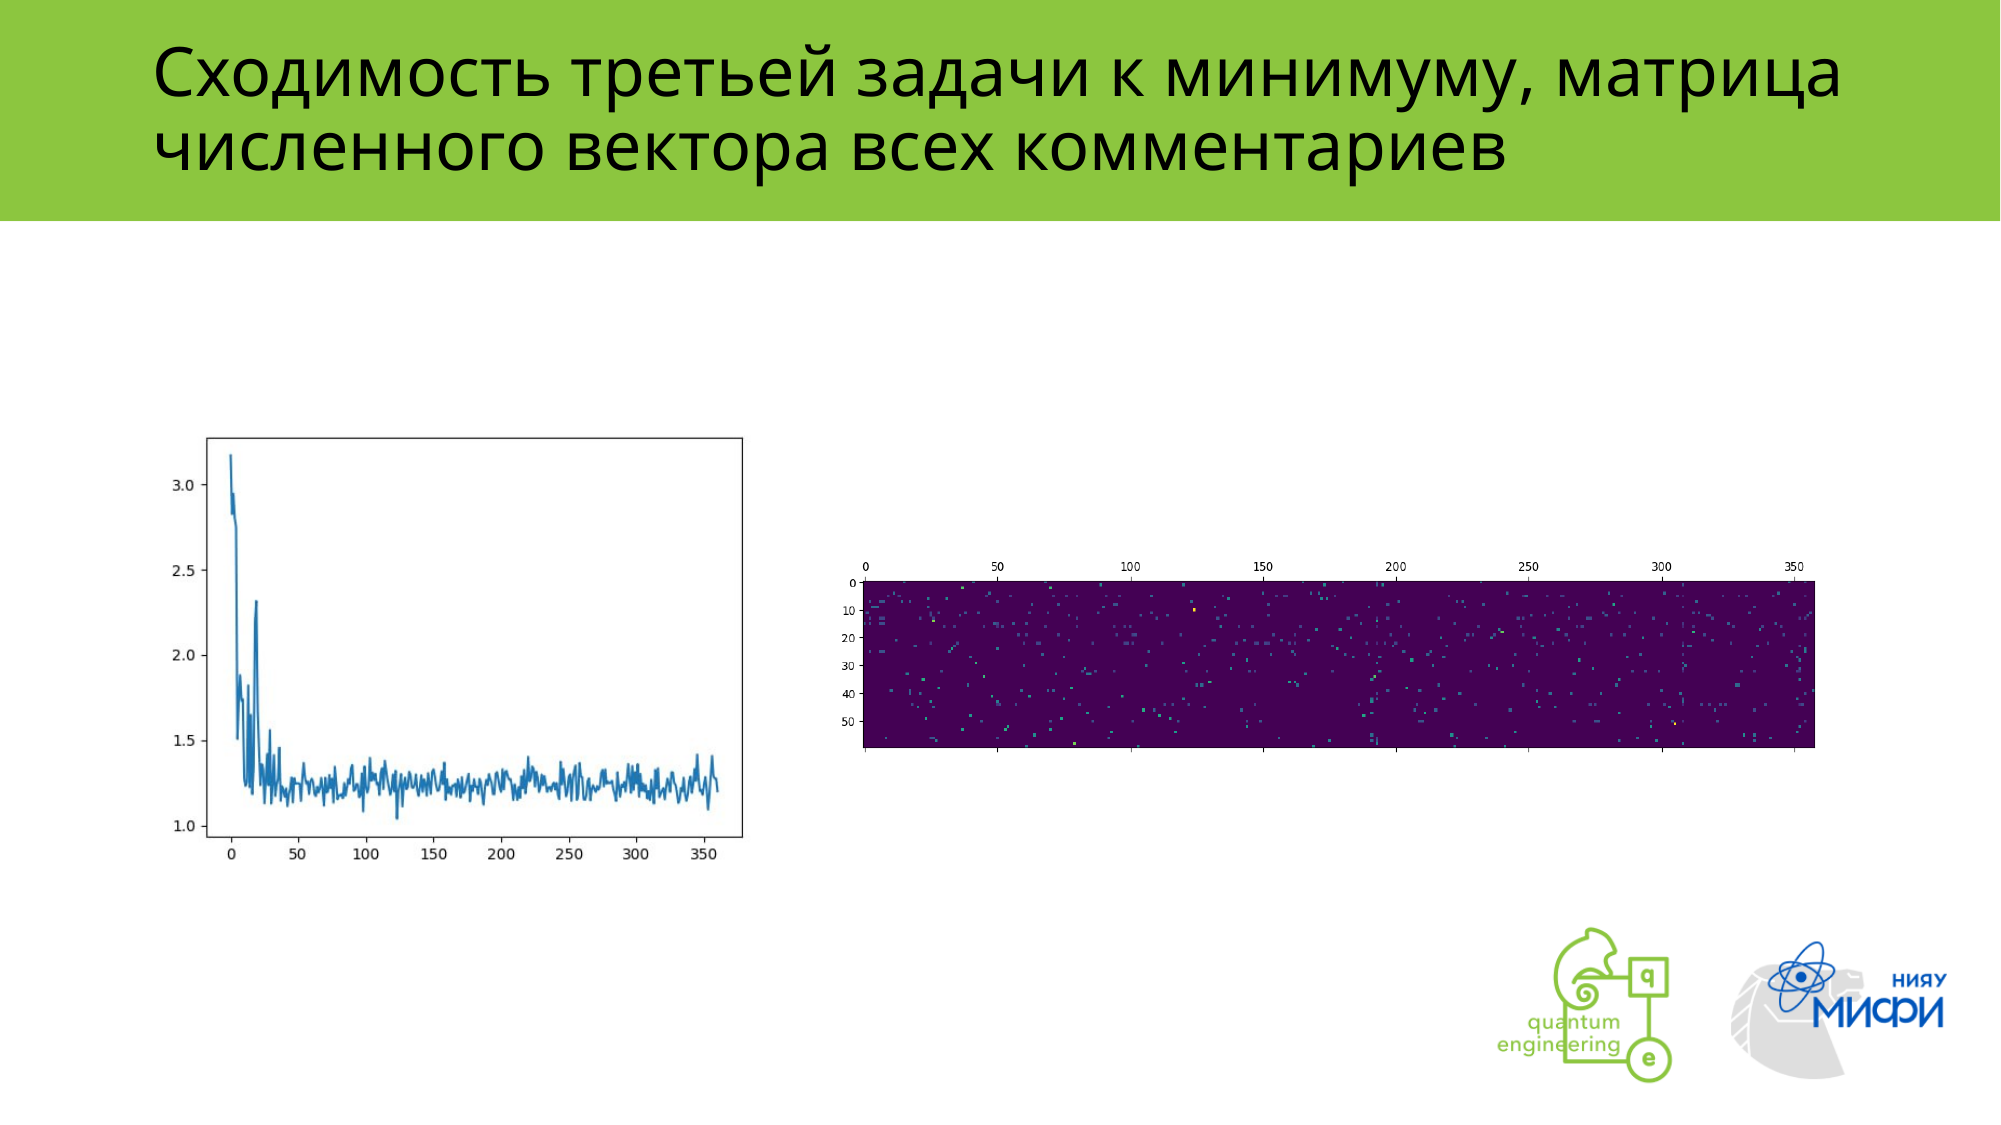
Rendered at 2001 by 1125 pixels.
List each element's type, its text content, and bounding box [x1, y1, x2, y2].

title Сходимость третьей задачи к минимуму, матрица численного вектора всех комментариев [137, 3, 1958, 221]
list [119, 374, 812, 894]
picture [0, 0, 2001, 1125]
